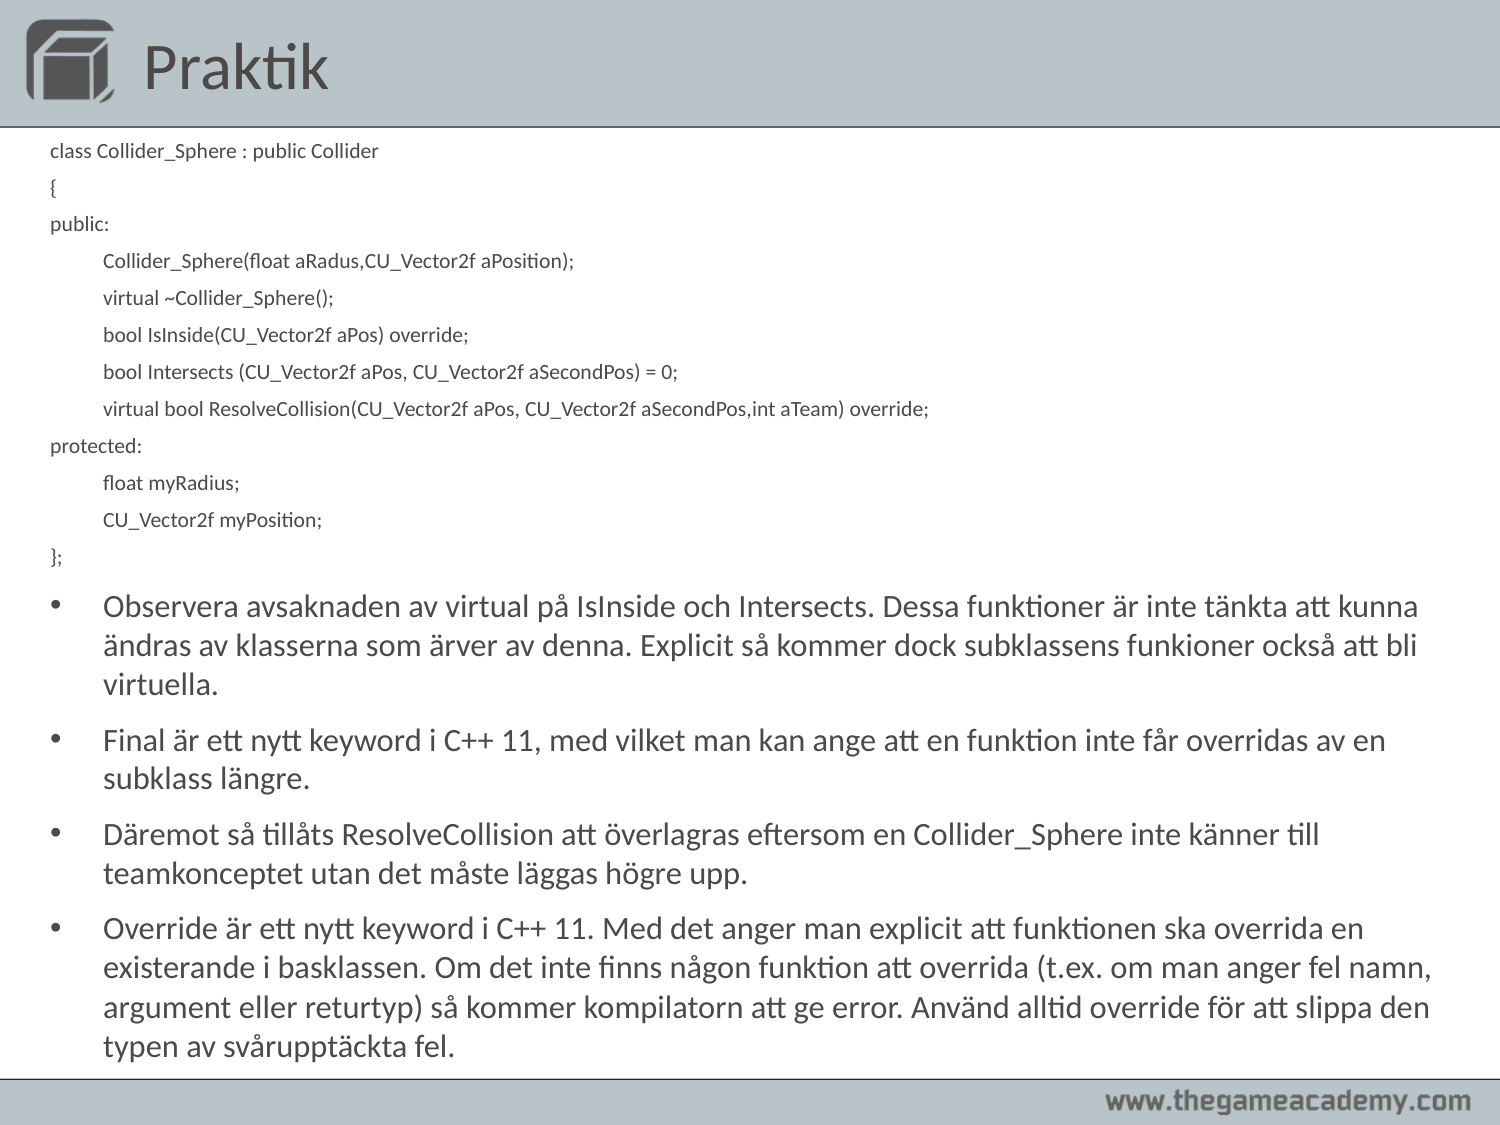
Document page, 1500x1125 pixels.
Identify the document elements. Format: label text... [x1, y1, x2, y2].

title Praktik [128, 0, 1500, 126]
list class Collider_Sphere : public Collider { public: Collider_Sphere(float aRadus,CU_Vector2f aPosition); virtual ~Collider_Sphere(); bool IsInside(CU_Vector2f aPos) override; bool Intersects (CU_Vector2f aPos, CU_Vector2f aSecondPos) = 0; virtual bool ResolveCollision(CU_Vector2f aPos, CU_Vector2f aSecondPos,int aTeam) override; protected: float myRadius; CU_Vector2f myPosition; }; Observera avsaknaden av virtual på IsInside och Intersects. Dessa funktioner är inte tänkta att kunna ändras av klasserna som ärver av denna. Explicit så kommer dock subklassens funkioner också att bli virtuella. Final är ett nytt keyword i C++ 11, med vilket man kan ange att en funktion inte får overridas av en subklass längre. Däremot så tillåts ResolveCollision att överlagras eftersom en Collider_Sphere inte känner till teamkonceptet utan det måste läggas högre upp. Override är ett nytt keyword i C++ 11. Med det anger man explicit att funktionen ska overrida en existerande i basklassen. Om det inte finns någon funktion att overrida (t.ex. om man anger fel namn, argument eller returtyp) så kommer kompilatorn att ge error. Använd alltid override för att slippa den typen av svårupptäckta fel. [35, 128, 1465, 1079]
picture [0, 0, 1500, 1125]
